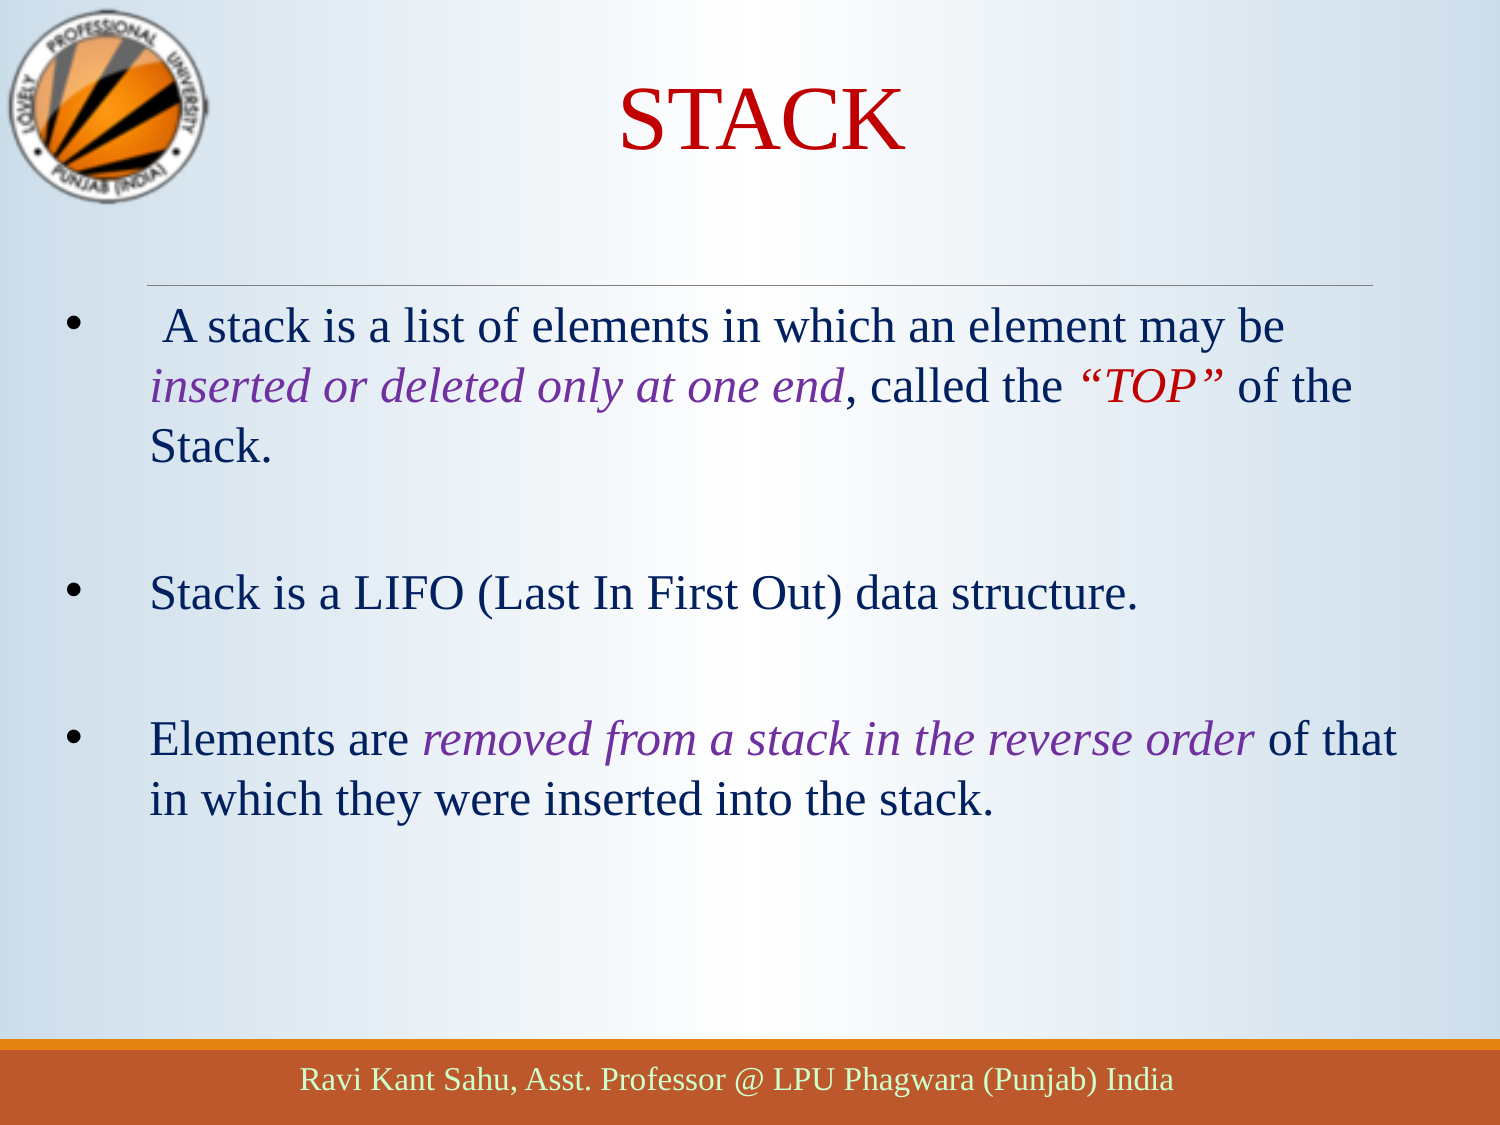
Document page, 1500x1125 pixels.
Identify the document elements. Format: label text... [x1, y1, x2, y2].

title STACK [125, 50, 1400, 253]
list A stack is a list of elements in which an element may be inserted or deleted only at one end, called the “TOP” of the Stack. Stack is a LIFO (Last In First Out) data structure. Elements are removed from a stack in the reverse order of that in which they were inserted into the stack. [50, 285, 1450, 938]
footer Ravi Kant Sahu, Asst. Professor @ LPU Phagwara (Punjab) India [162, 1037, 1313, 1113]
picture [0, 0, 214, 212]
